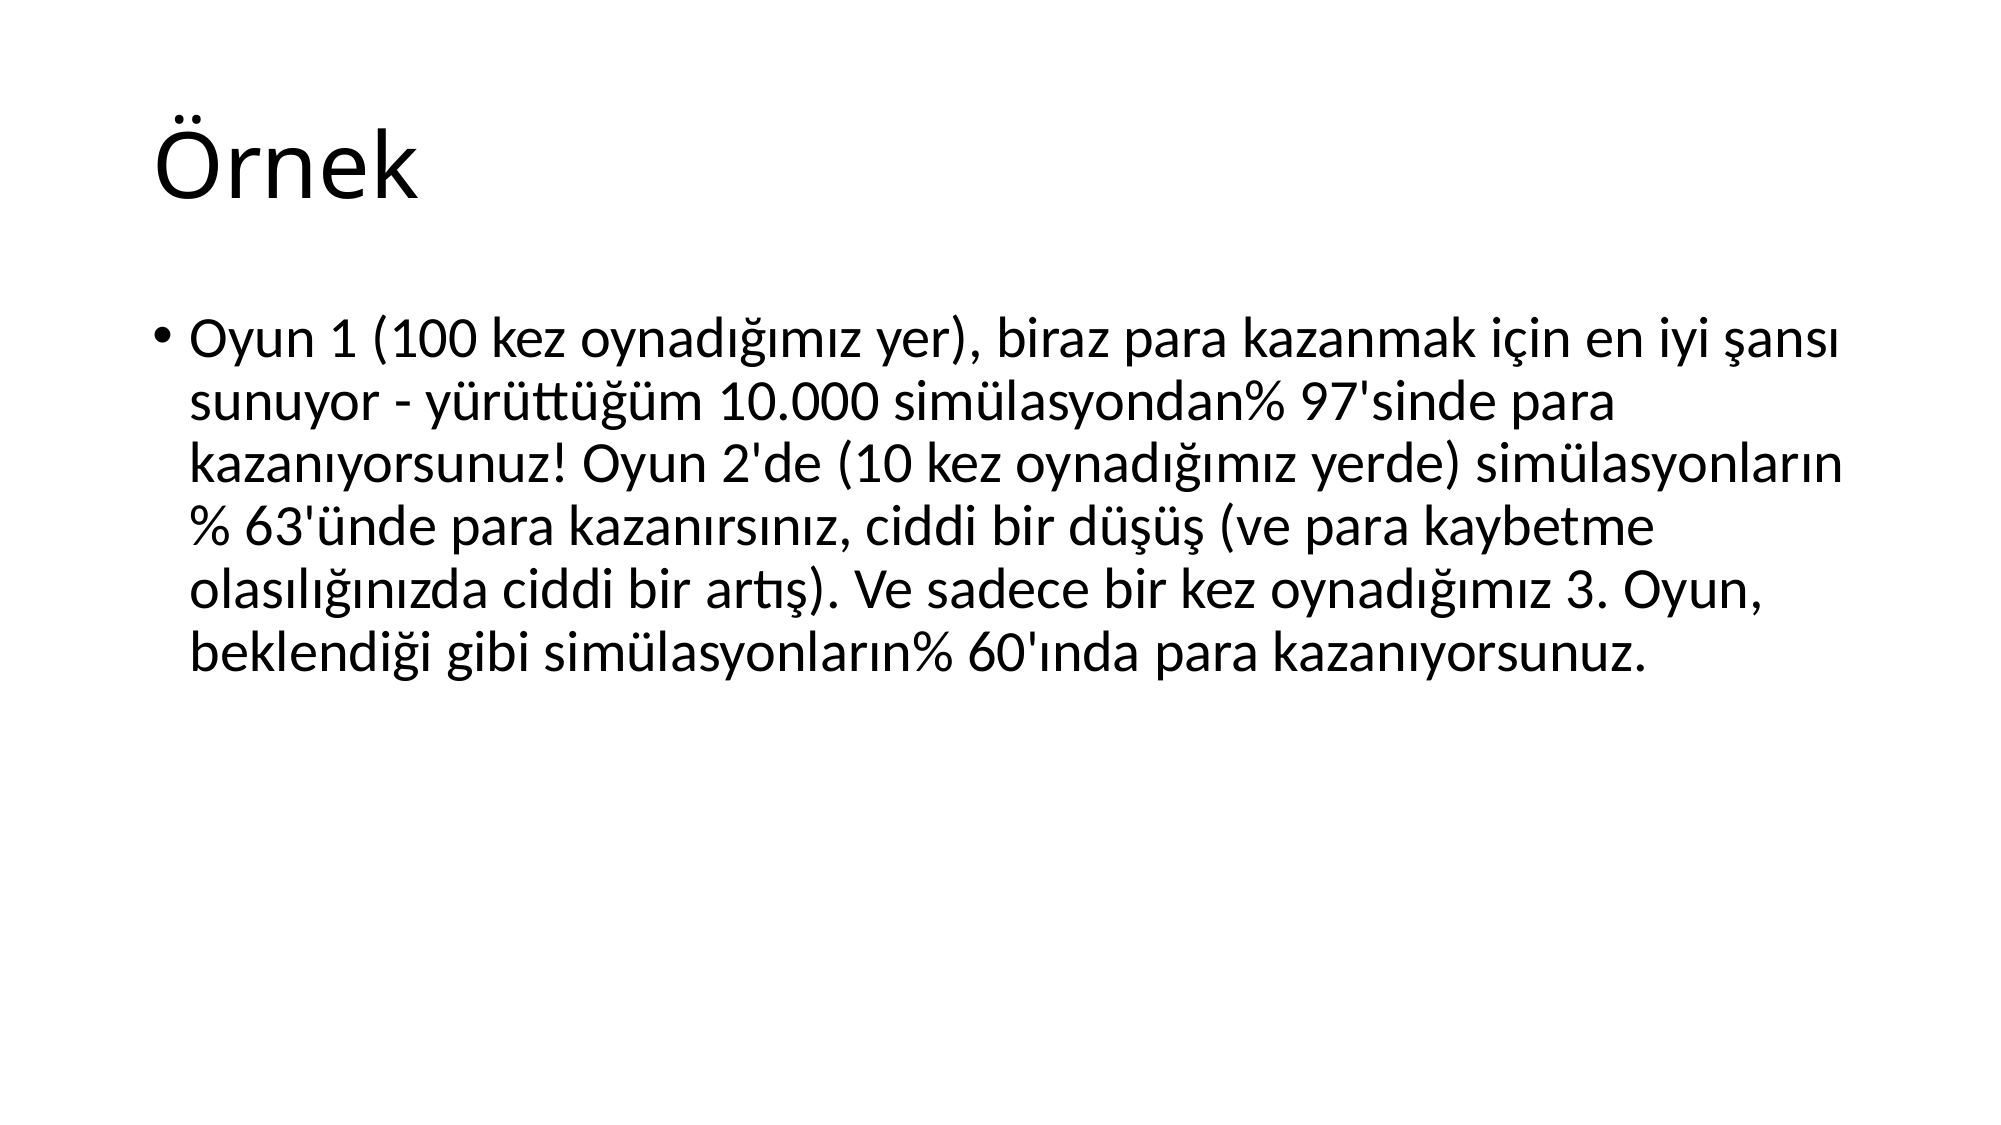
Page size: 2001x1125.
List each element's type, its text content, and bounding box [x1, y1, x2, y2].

title Örnek [137, 59, 1863, 278]
list Oyun 1 (100 kez oynadığımız yer), biraz para kazanmak için en iyi şansı sunuyor - yürüttüğüm 10.000 simülasyondan% 97'sinde para kazanıyorsunuz! Oyun 2'de (10 kez oynadığımız yerde) simülasyonların% 63'ünde para kazanırsınız, ciddi bir düşüş (ve para kaybetme olasılığınızda ciddi bir artış). Ve sadece bir kez oynadığımız 3. Oyun, beklendiği gibi simülasyonların% 60'ında para kazanıyorsunuz. [137, 299, 1863, 1014]
